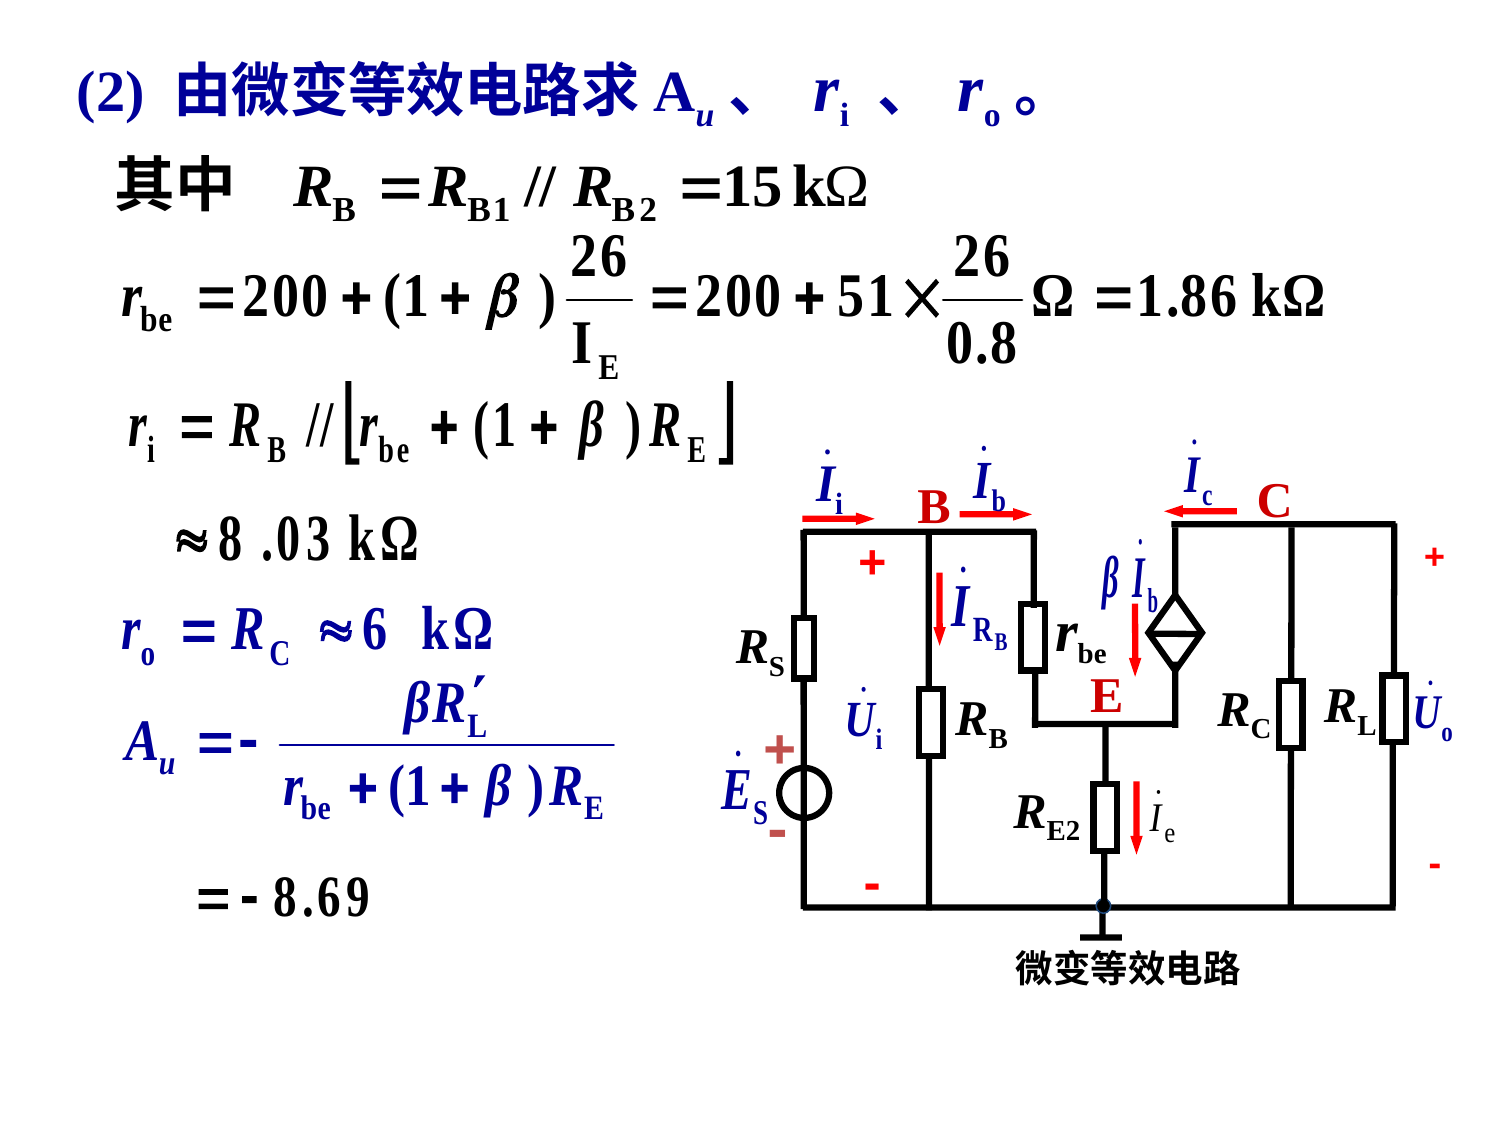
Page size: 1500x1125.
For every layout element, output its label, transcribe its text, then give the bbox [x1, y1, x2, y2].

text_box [704, 434, 1463, 938]
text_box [112, 587, 509, 661]
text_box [112, 212, 1336, 391]
text_box 微变等效电路 [1000, 946, 1256, 998]
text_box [162, 499, 437, 585]
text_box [118, 381, 738, 476]
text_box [112, 662, 621, 831]
title (2) 由微变等效电路求Au、 ri 、 ro。 [37, 37, 1113, 163]
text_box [107, 145, 880, 232]
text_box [174, 862, 379, 938]
